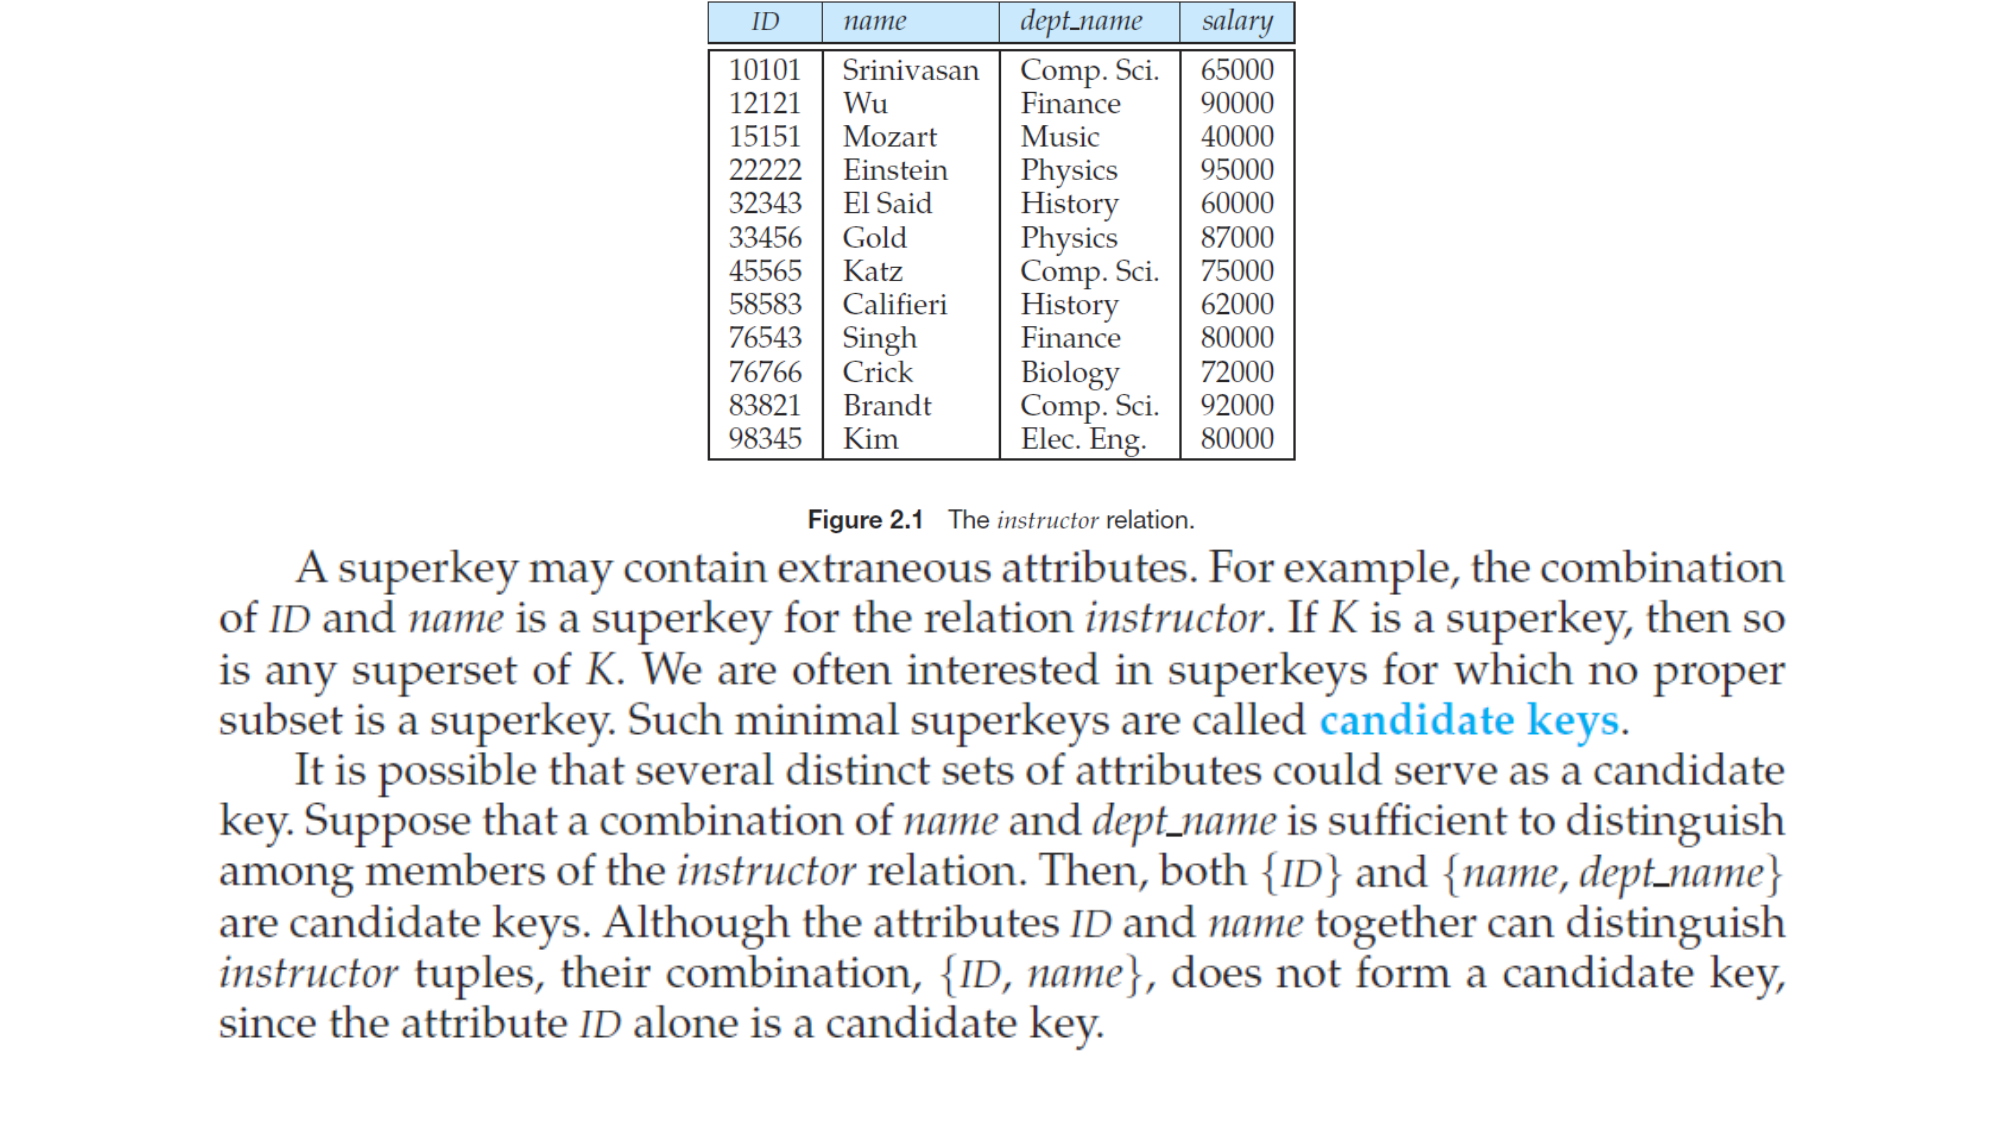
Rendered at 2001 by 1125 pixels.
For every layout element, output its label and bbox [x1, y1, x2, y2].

picture [684, 0, 1316, 544]
list [196, 543, 1804, 1054]
